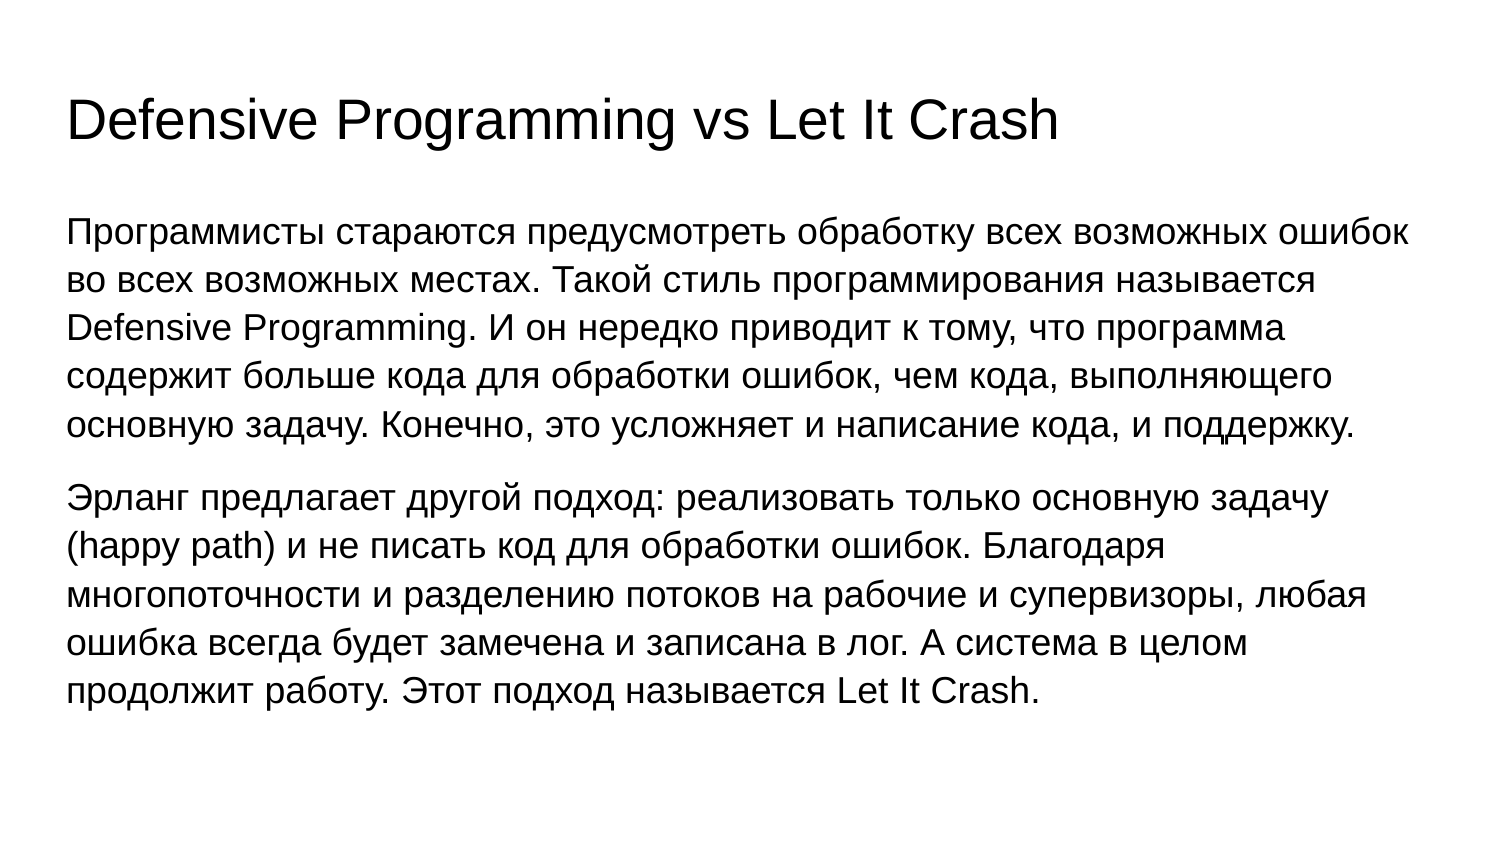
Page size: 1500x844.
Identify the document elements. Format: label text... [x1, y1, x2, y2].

title Defensive Programming vs Let It Crash [51, 72, 1449, 167]
list Программисты стараются предусмотреть обработку всех возможных ошибок во всех возможных местах. Такой стиль программирования называется Defensive Programming. И он нередко приводит к тому, что программа содержит больше кода для обработки ошибок, чем кода, выполняющего основную задачу. Конечно, это усложняет и написание кода, и поддержку. Эрланг предлагает другой подход: реализовать только основную задачу (happy path) и не писать код для обработки ошибок. Благодаря многопоточности и разделению потоков на рабочие и супервизоры, любая ошибка всегда будет замечена и записана в лог. А система в целом продолжит работу. Этот подход называется Let It Crash. [51, 189, 1449, 750]
